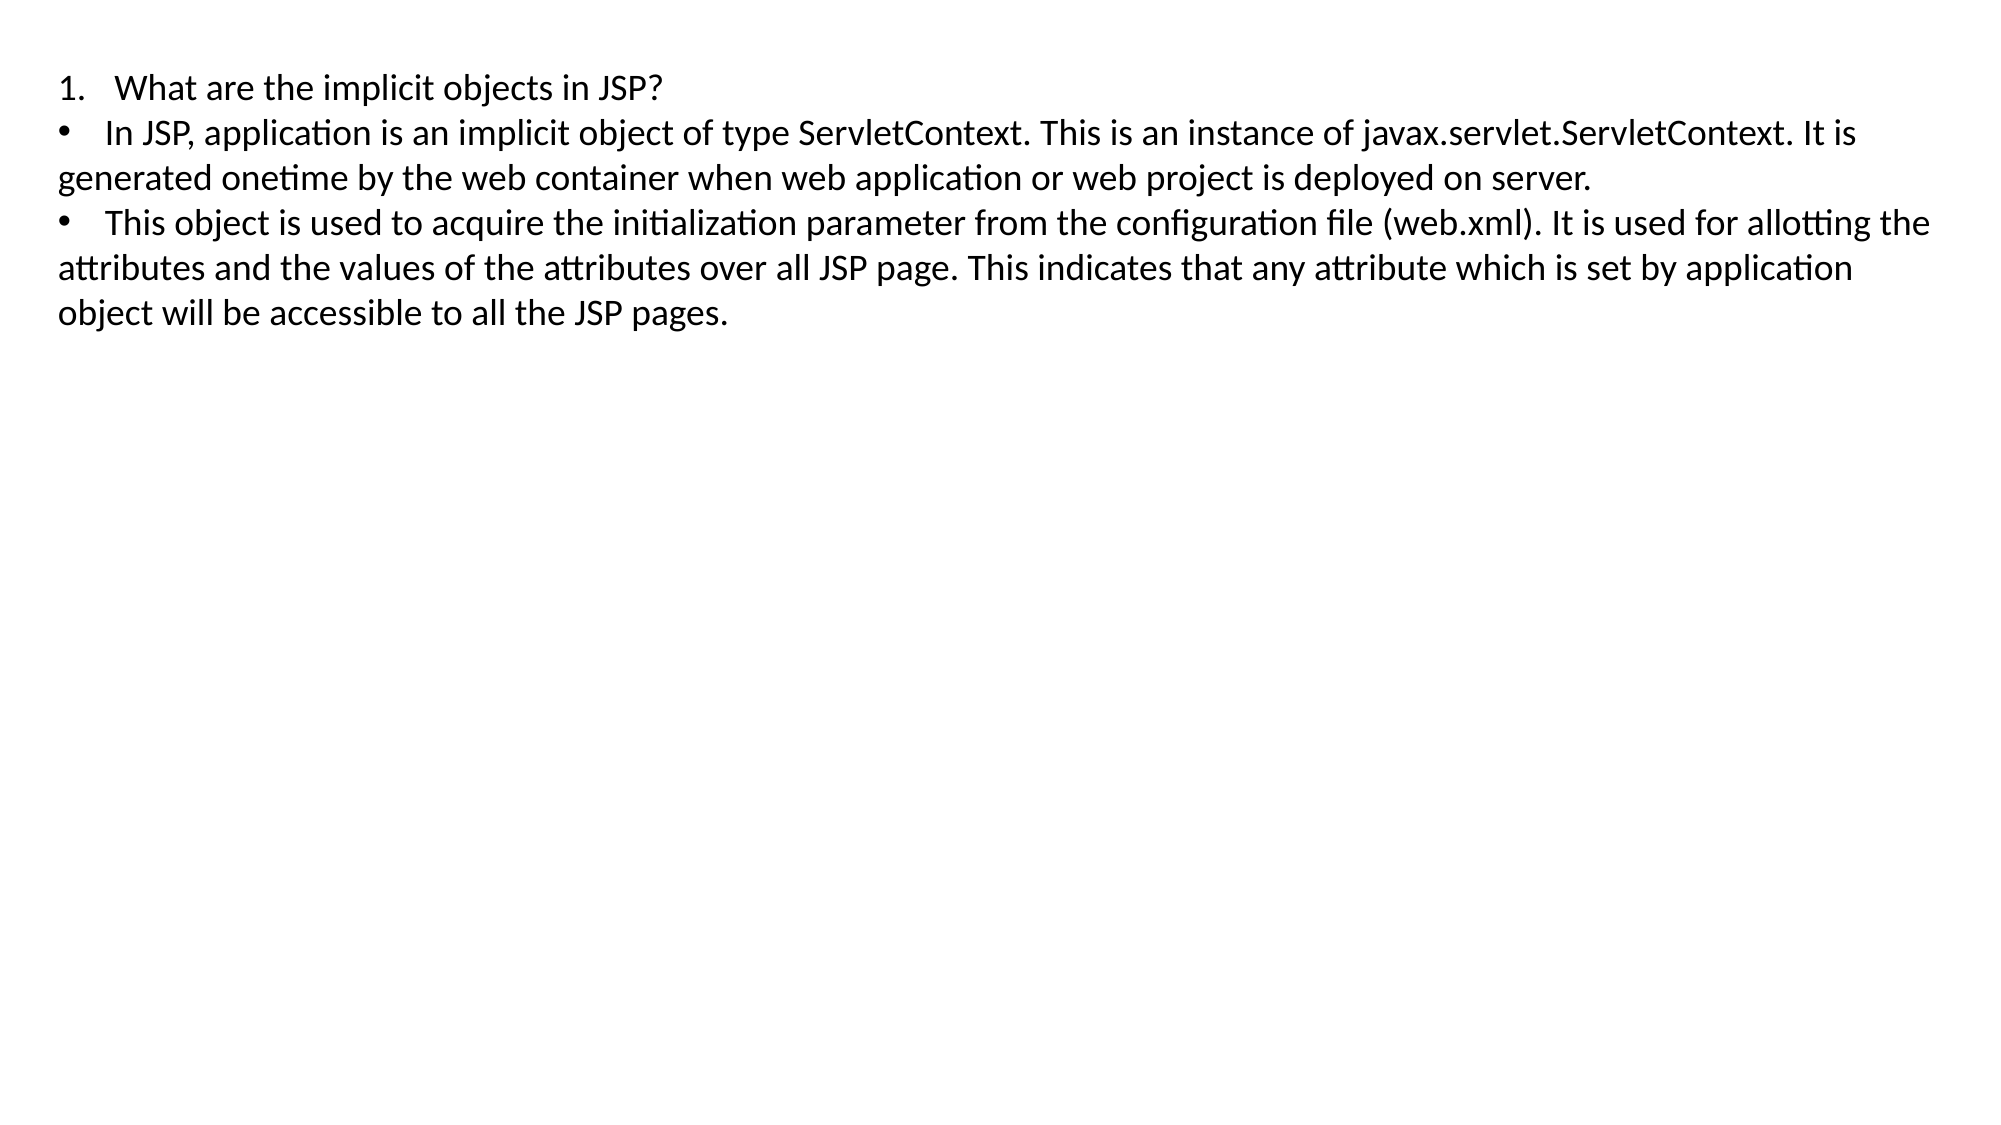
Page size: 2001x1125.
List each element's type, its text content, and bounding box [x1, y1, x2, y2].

text_box What are the implicit objects in JSP? In JSP, application is an implicit object of type ServletContext. This is an instance of javax.servlet.ServletContext. It is generated onetime by the web container when web application or web project is deployed on server. This object is used to acquire the initialization parameter from the configuration file (web.xml). It is used for allotting the attributes and the values of the attributes over all JSP page. This indicates that any attribute which is set by application object will be accessible to all the JSP pages. [43, 55, 1957, 341]
